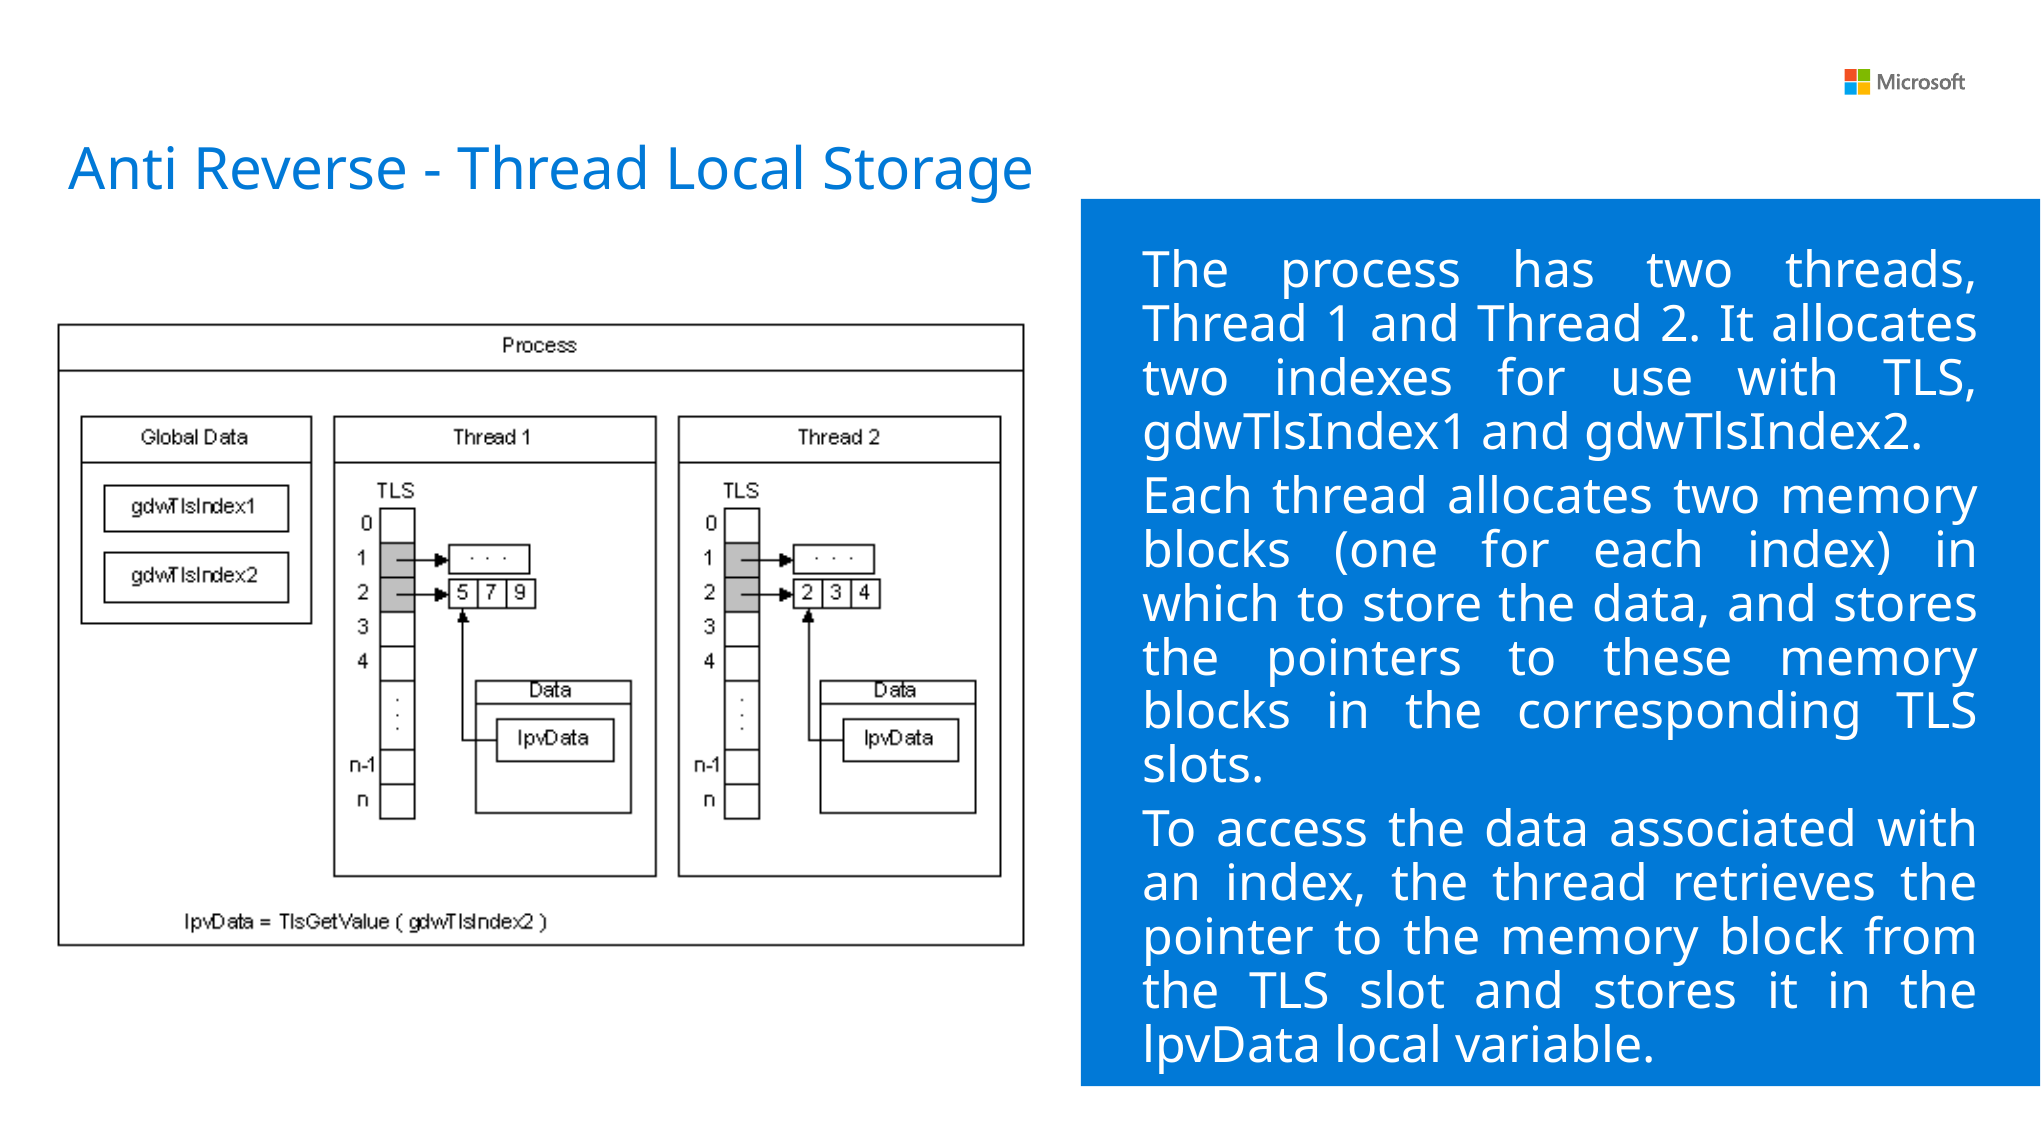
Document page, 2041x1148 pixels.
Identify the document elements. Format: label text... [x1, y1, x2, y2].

text_box [1080, 198, 2041, 1087]
text_box The process has two threads, Thread 1 and Thread 2. It allocates two indexes for use with TLS, gdwTlsIndex1 and gdwTlsIndex2. Each thread allocates two memory blocks (one for each index) in which to store the data, and stores the pointers to these memory blocks in the corresponding TLS slots. To access the data associated with an index, the thread retrieves the pointer to the memory block from the TLS slot and stores it in the lpvData local variable. [1118, 229, 2003, 1089]
picture [37, 307, 1044, 959]
list Anti Reverse - Thread Local Storage [45, 120, 1968, 200]
